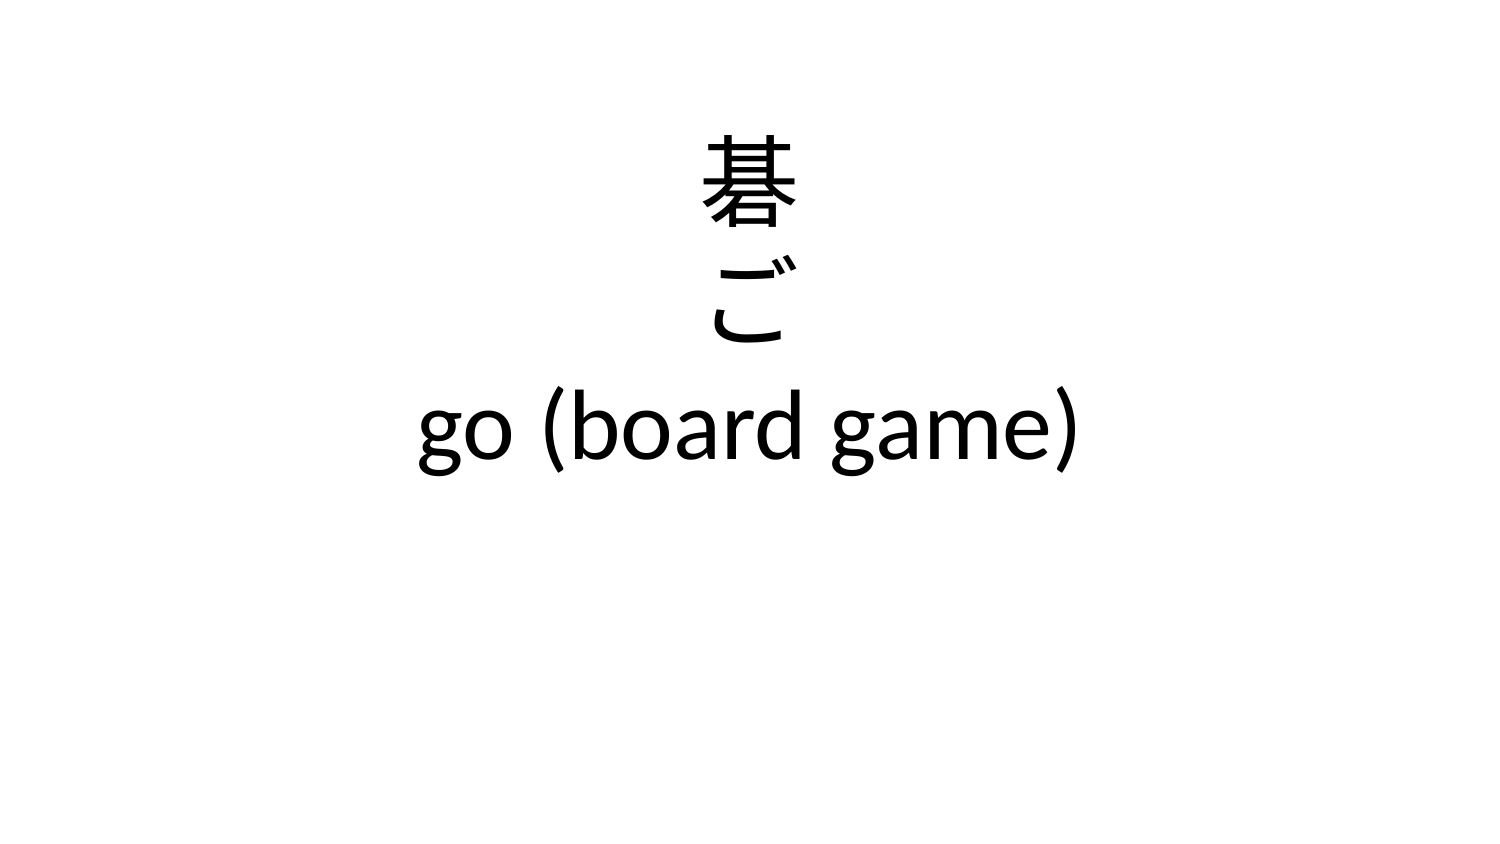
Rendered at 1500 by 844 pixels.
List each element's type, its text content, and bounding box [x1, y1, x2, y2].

text_box 碁 ご go (board game) [0, 149, 1500, 450]
